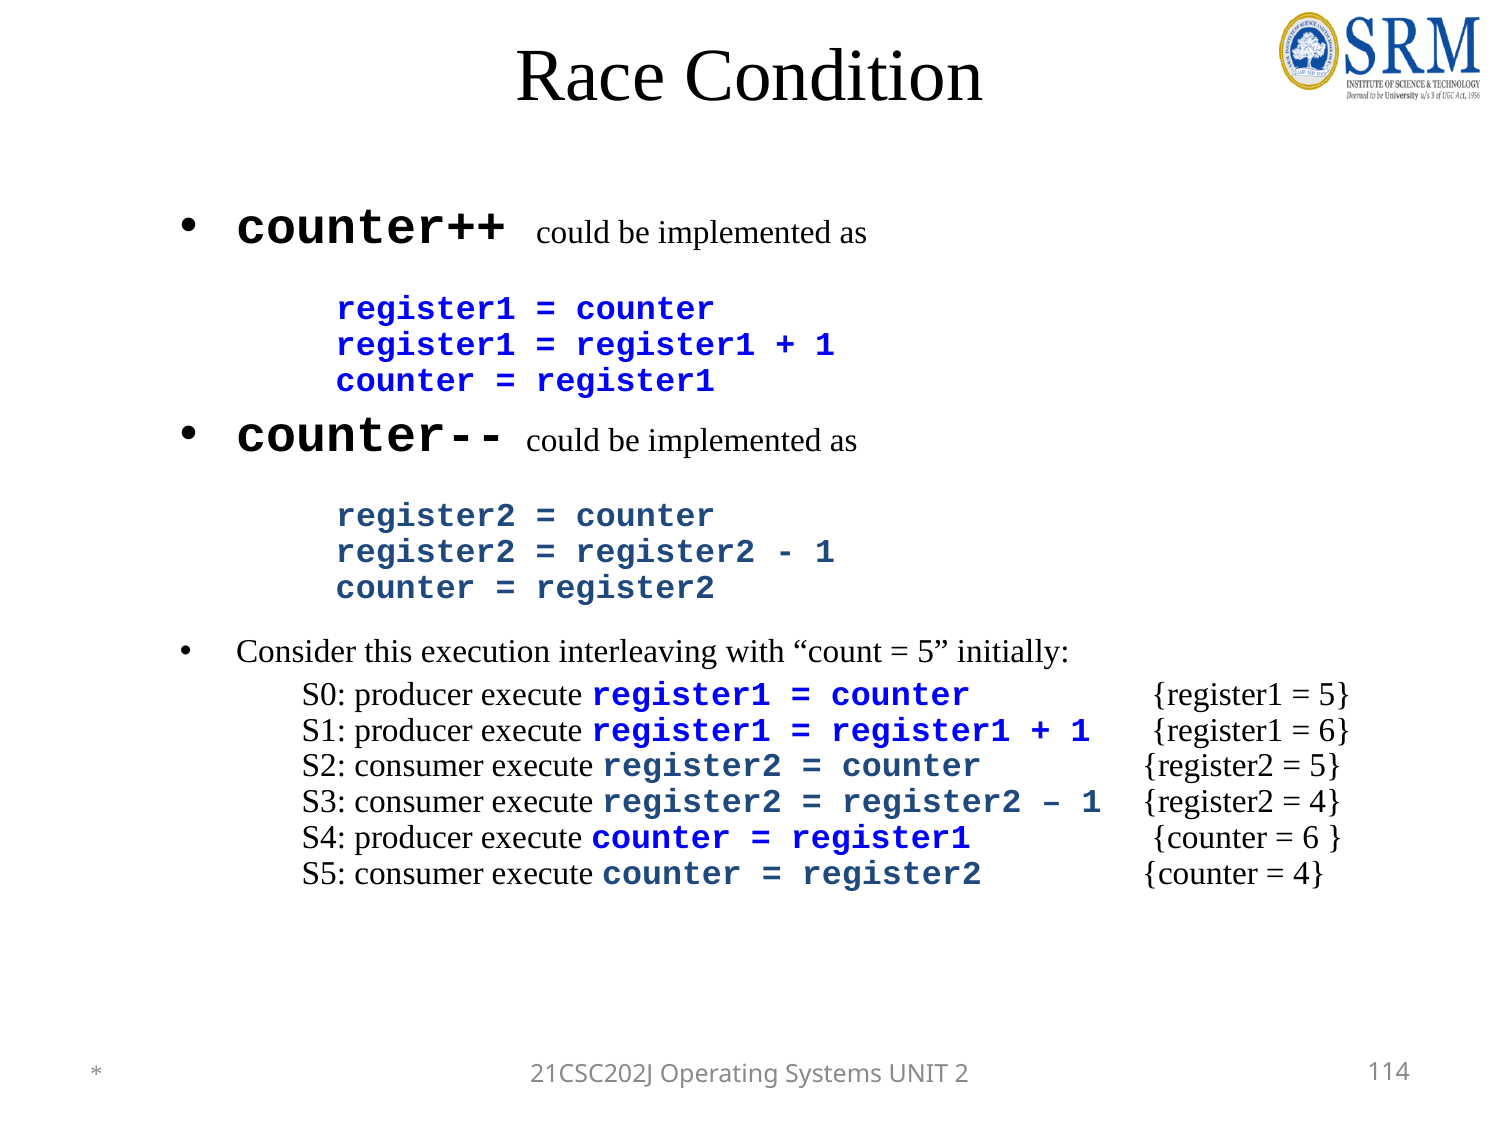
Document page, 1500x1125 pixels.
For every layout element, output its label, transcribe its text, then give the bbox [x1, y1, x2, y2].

picture [1279, 12, 1480, 100]
text_box ‹#› [1074, 1042, 1425, 1103]
title Race Condition [75, 23, 1425, 118]
text_box 21CSC202J Operating Systems UNIT 2 [512, 1042, 988, 1103]
list counter++ could be implemented as register1 = counter register1 = register1 + 1 counter = register1 counter-- could be implemented as register2 = counter register2 = register2 - 1 counter = register2 Consider this execution interleaving with “count = 5” initially: S0: producer execute register1 = counter {register1 = 5} S1: producer execute register1 = register1 + 1 {register1 = 6} S2: consumer execute register2 = counter {register2 = 5} S3: consumer execute register2 = register2 – 1 {register2 = 4} S4: producer execute counter = register1 {counter = 6 } S5: consumer execute counter = register2 {counter = 4} [164, 193, 1489, 1042]
text_box * [75, 1042, 425, 1103]
